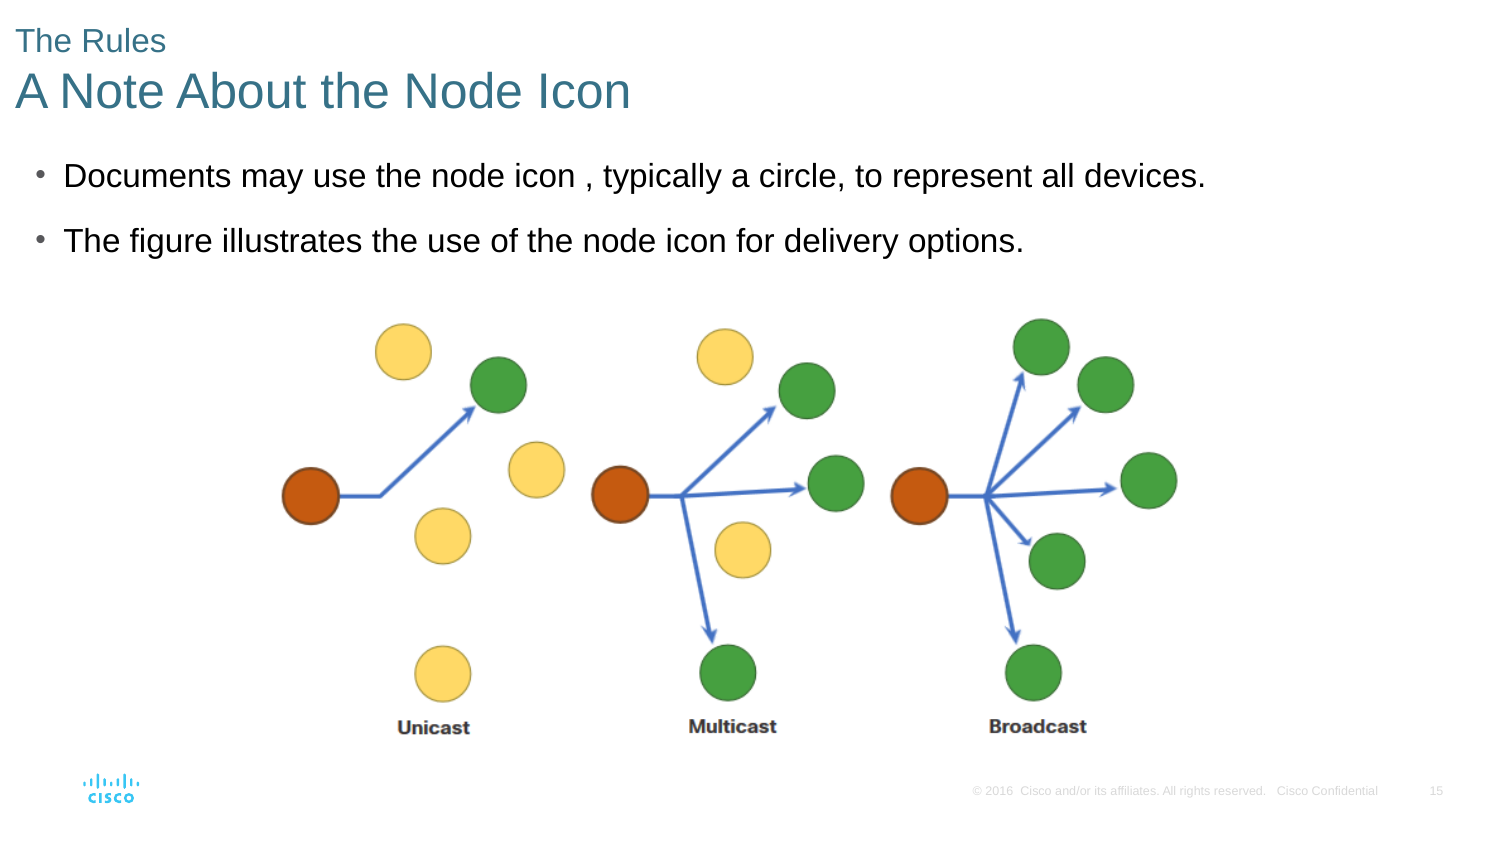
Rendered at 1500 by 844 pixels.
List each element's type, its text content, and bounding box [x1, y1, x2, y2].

picture [273, 291, 1184, 747]
title The Rules A Note About the Node Icon [0, 6, 1500, 131]
list Documents may use the node icon , typically a circle, to represent all devices. The figure illustrates the use of the node icon for delivery options. [20, 146, 1473, 272]
